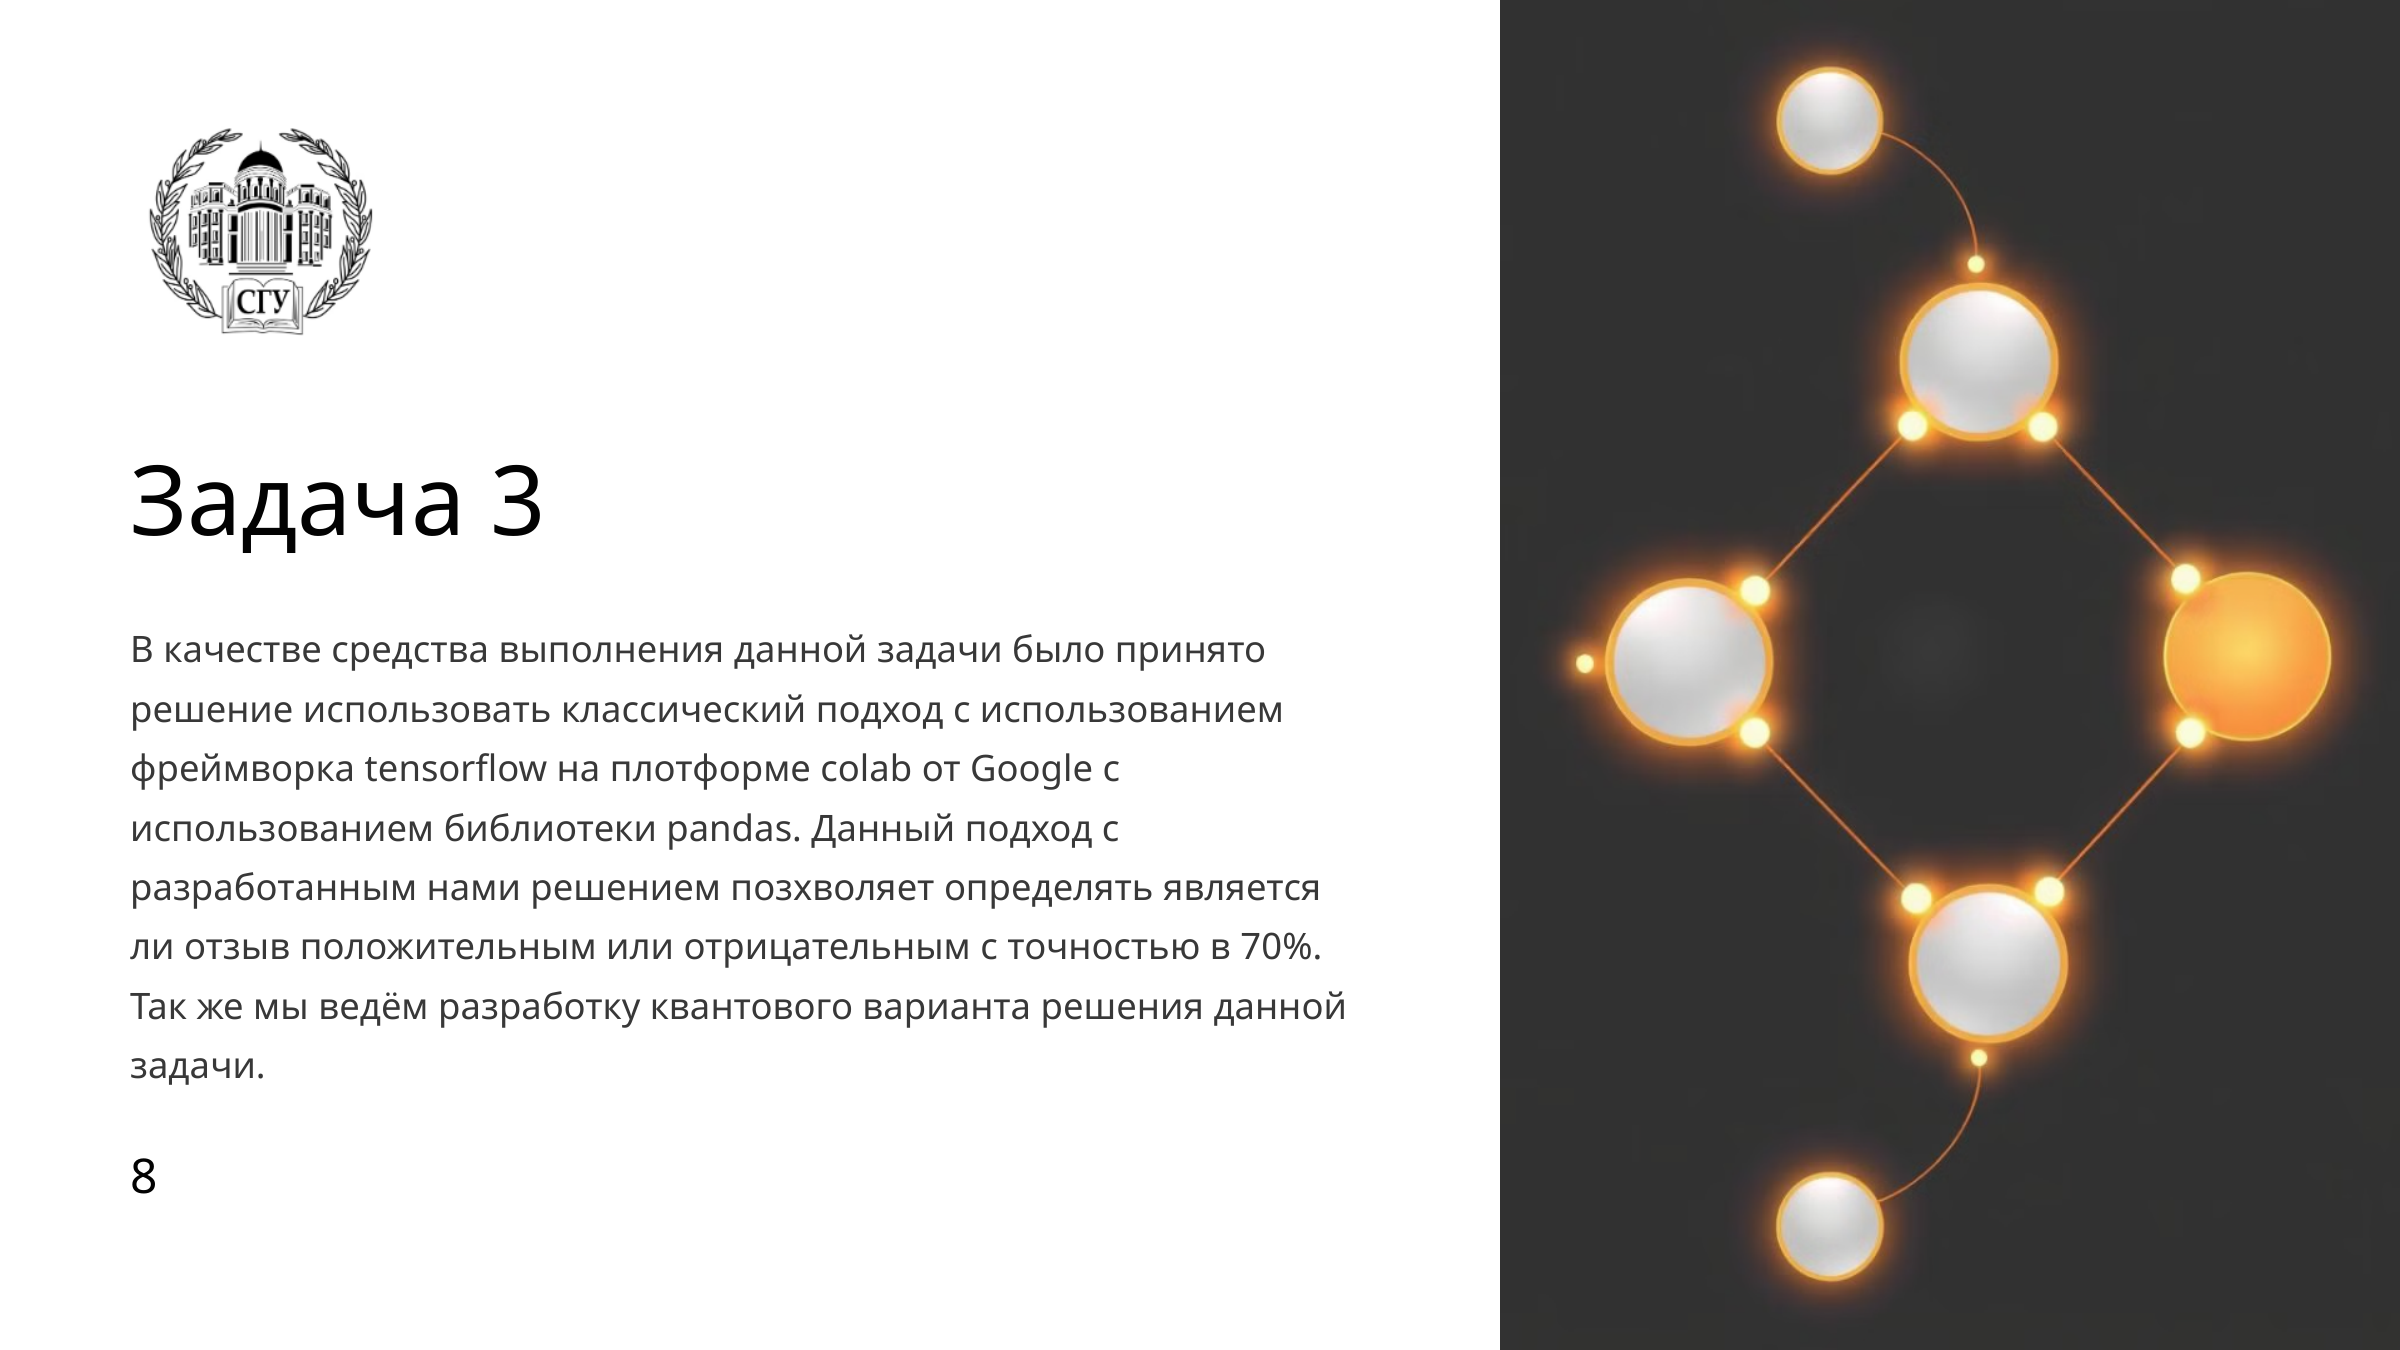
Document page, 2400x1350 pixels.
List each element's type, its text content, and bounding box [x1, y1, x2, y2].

picture [1499, 0, 2400, 1350]
text_box 8 [130, 1142, 619, 1204]
picture [130, 112, 391, 356]
text_box В качестве средства выполнения данной задачи было принято решение использовать классический подход с использованием фреймворка tensorflow на плотформе colab от Google с использованием библиотеки pandas. Данный подход с разработанным нами решением позхволяет определять является ли отзыв положительным или отрицательным с точностью в 70%. Так же мы ведём разработку квантового варианта решения данной задачи. [130, 610, 1370, 1088]
text_box Задача 3 [130, 433, 1107, 556]
